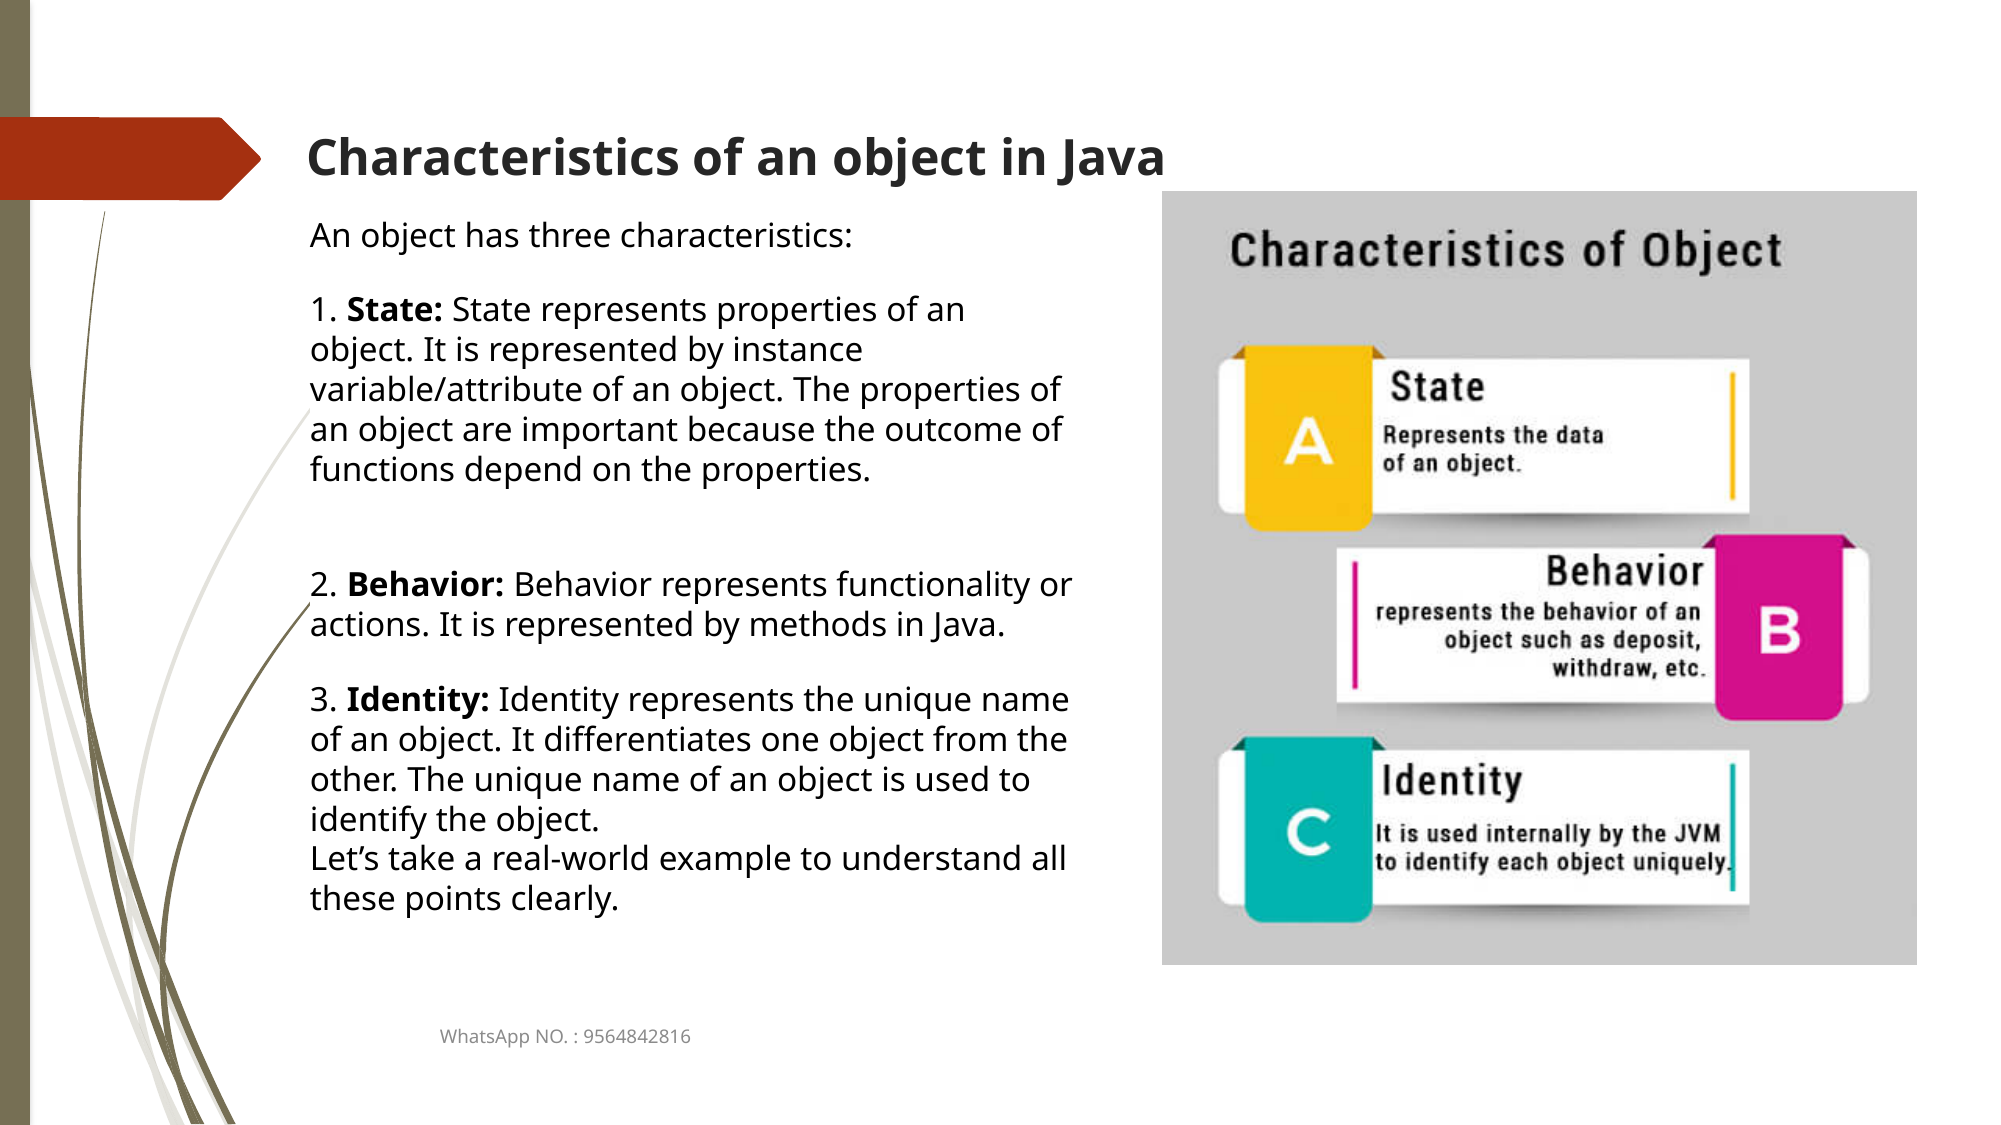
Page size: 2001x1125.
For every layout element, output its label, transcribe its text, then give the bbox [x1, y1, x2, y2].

picture [1161, 191, 1918, 966]
title Characteristics of an object in Java [291, 118, 1753, 329]
footer WhatsApp NO. : 9564842816 [424, 1006, 1675, 1067]
list An object has three characteristics: 1. State: State represents properties of an object. It is represented by instance variable/attribute of an object. The properties of an object are important because the outcome of functions depend on the properties. 2. Behavior: Behavior represents functionality or actions. It is represented by methods in Java. 3. Identity: Identity represents the unique name of an object. It differentiates one object from the other. The unique name of an object is used to identify the object. Let’s take a real-world example to understand all these points clearly. [310, 213, 1075, 918]
